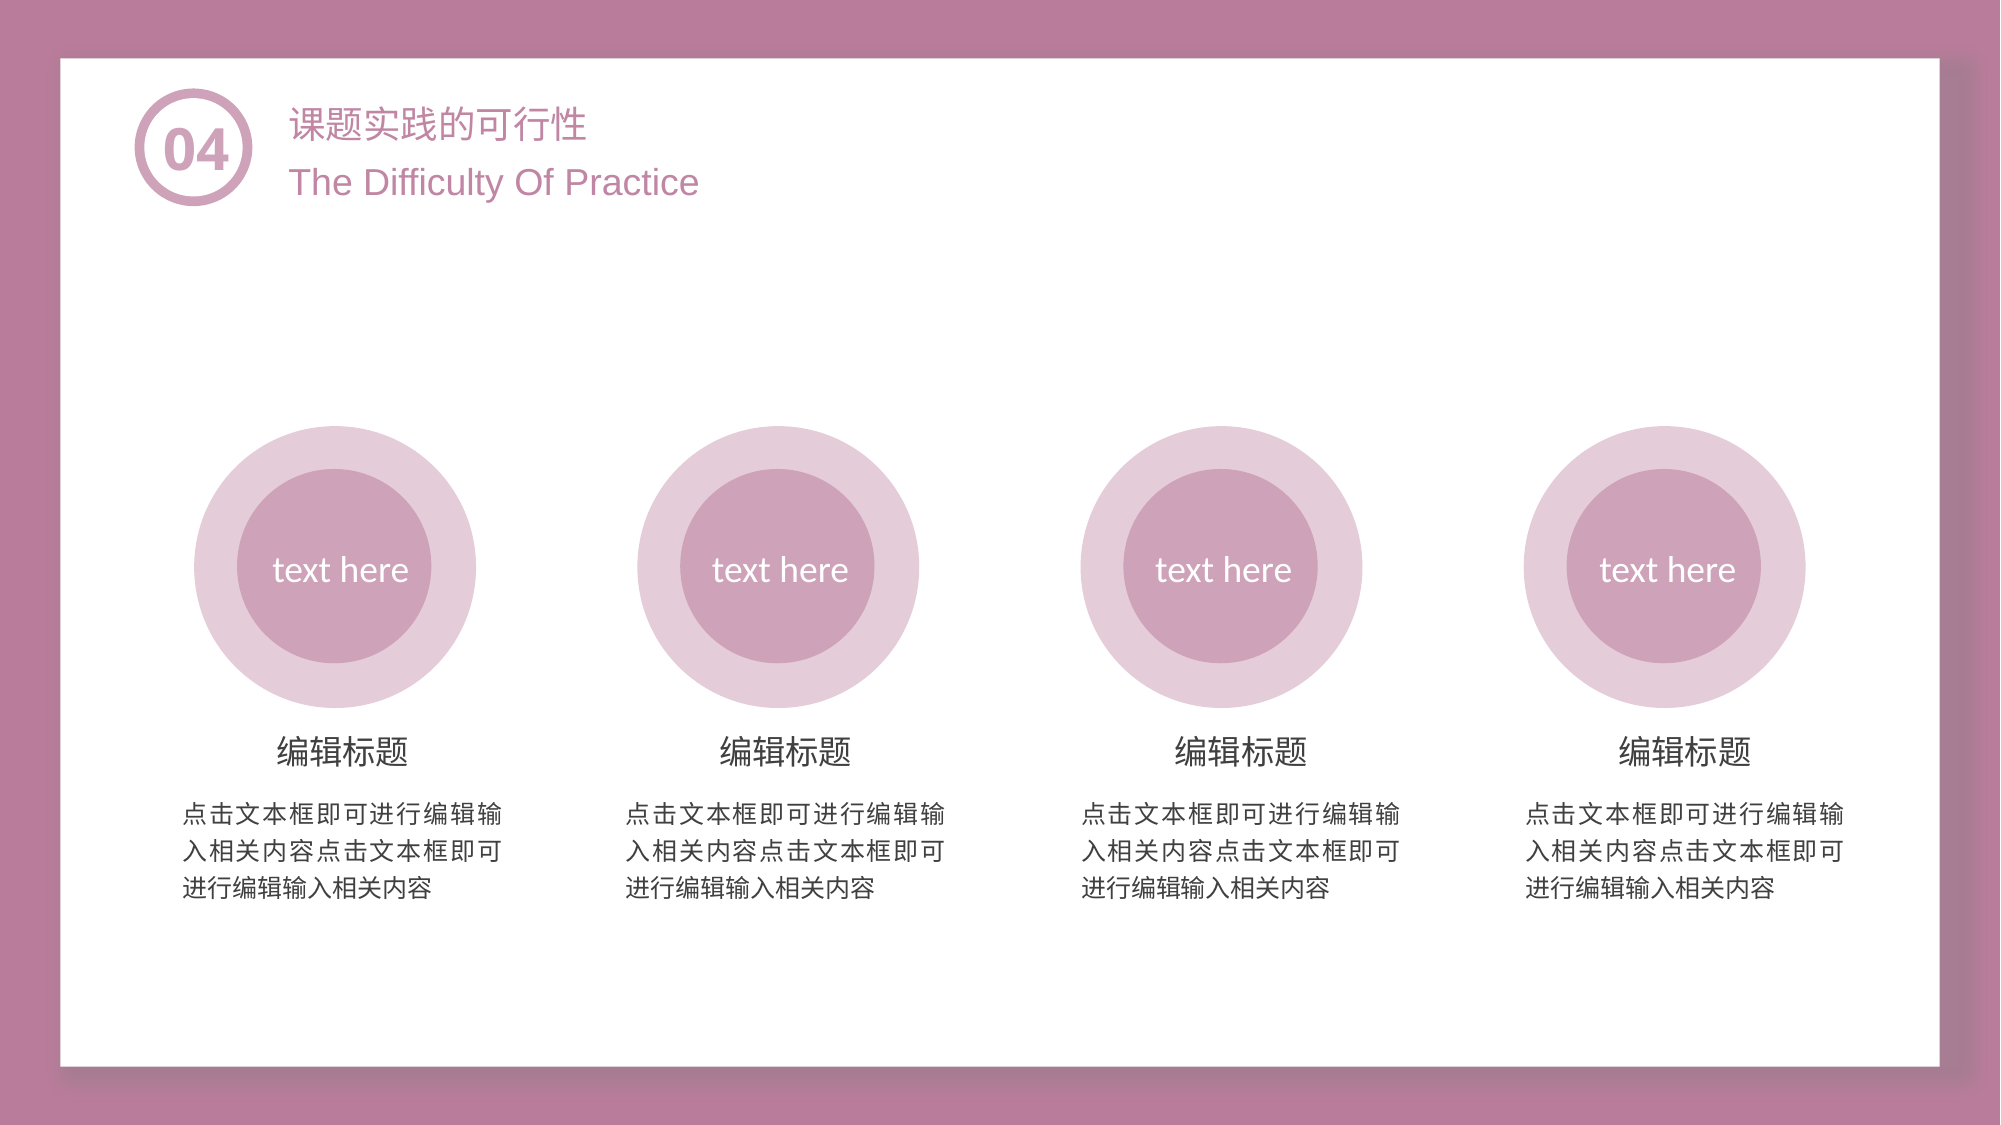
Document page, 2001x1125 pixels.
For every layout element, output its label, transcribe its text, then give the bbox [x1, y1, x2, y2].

text_box [1080, 426, 1363, 709]
text_box text here [1564, 537, 1772, 598]
text_box [242, 598, 426, 664]
text_box [241, 468, 427, 537]
text_box 点击文本框即可进行编辑输入相关内容点击文本框即可进行编辑输入相关内容 [1510, 783, 1860, 911]
text_box [1128, 598, 1313, 664]
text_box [134, 88, 1098, 212]
text_box [1571, 468, 1757, 537]
text_box [194, 426, 477, 709]
text_box 点击文本框即可进行编辑输入相关内容点击文本框即可进行编辑输入相关内容 [610, 783, 961, 911]
text_box [685, 598, 870, 664]
text_box 点击文本框即可进行编辑输入相关内容点击文本框即可进行编辑输入相关内容 [167, 783, 518, 911]
text_box 编辑标题 [680, 724, 892, 779]
text_box 编辑标题 [236, 724, 448, 779]
text_box [637, 426, 920, 709]
text_box 编辑标题 [1135, 724, 1347, 779]
text_box [684, 468, 871, 537]
text_box [1127, 468, 1314, 537]
text_box 编辑标题 [1579, 724, 1791, 779]
text_box text here [1120, 537, 1328, 598]
text_box [1523, 426, 1806, 709]
text_box 点击文本框即可进行编辑输入相关内容点击文本框即可进行编辑输入相关内容 [1066, 783, 1416, 911]
text_box [1571, 598, 1756, 664]
text_box text here [237, 537, 445, 598]
text_box text here [676, 537, 884, 598]
text_box [59, 57, 1941, 1068]
